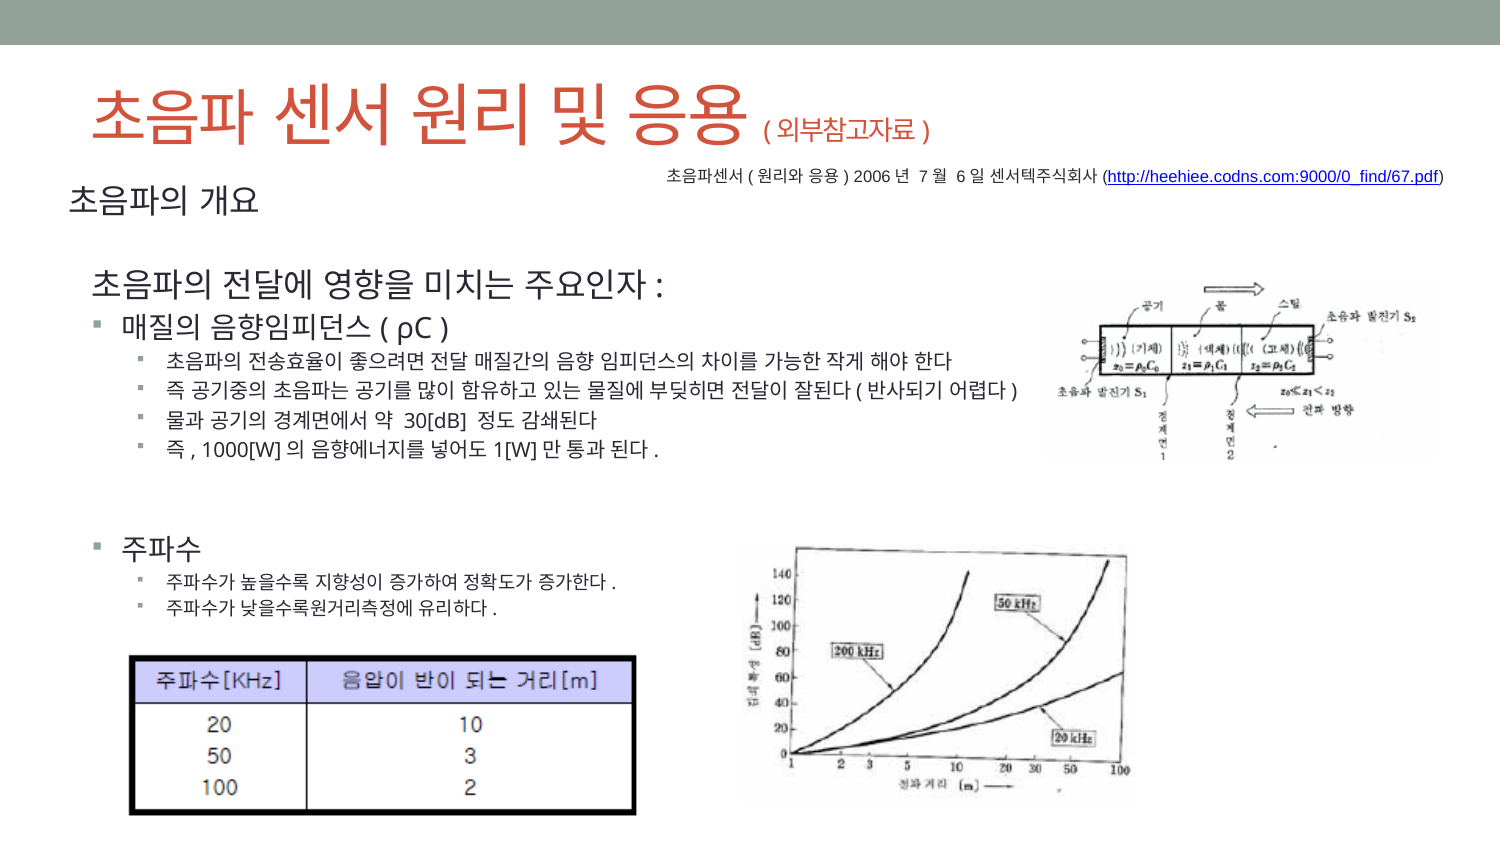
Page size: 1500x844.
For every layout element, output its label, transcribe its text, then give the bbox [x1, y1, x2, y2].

picture [737, 539, 1154, 806]
picture [1045, 279, 1436, 461]
text_box 초음파의 개요 [53, 173, 361, 228]
text_box 초음파센서(원리와 응용) 2006년 7월 6일 센서텍주식회사(http://heehiee.codns.com:9000/0_find/67.pdf) [560, 158, 1459, 194]
picture [123, 646, 647, 833]
list 초음파의 전달에 영향을 미치는 주요인자: 매질의 음향임피던스( ρC ) 초음파의 전송효율이 좋으려면 전달 매질간의 음향 임피던스의 차이를 가능한 작게 해야 한다 즉 공기중의 초음파는 공기를 많이 함유하고 있는 물질에 부딪히면 전달이 잘된다(반사되기 어렵다) 물과 공기의 경계면에서 약 30[dB] 정도 감쇄된다 즉, 1000[W]의 음향에너지를 넣어도1[W]만 통과 된다. 주파수 주파수가 높을수록 지향성이 증가하여 정확도가 증가한다. 주파수가 낮을수록원거리측정에 유리하다. [76, 256, 1427, 788]
title 초음파 센서 원리 및 응용(외부참고자료) [75, 64, 1425, 162]
